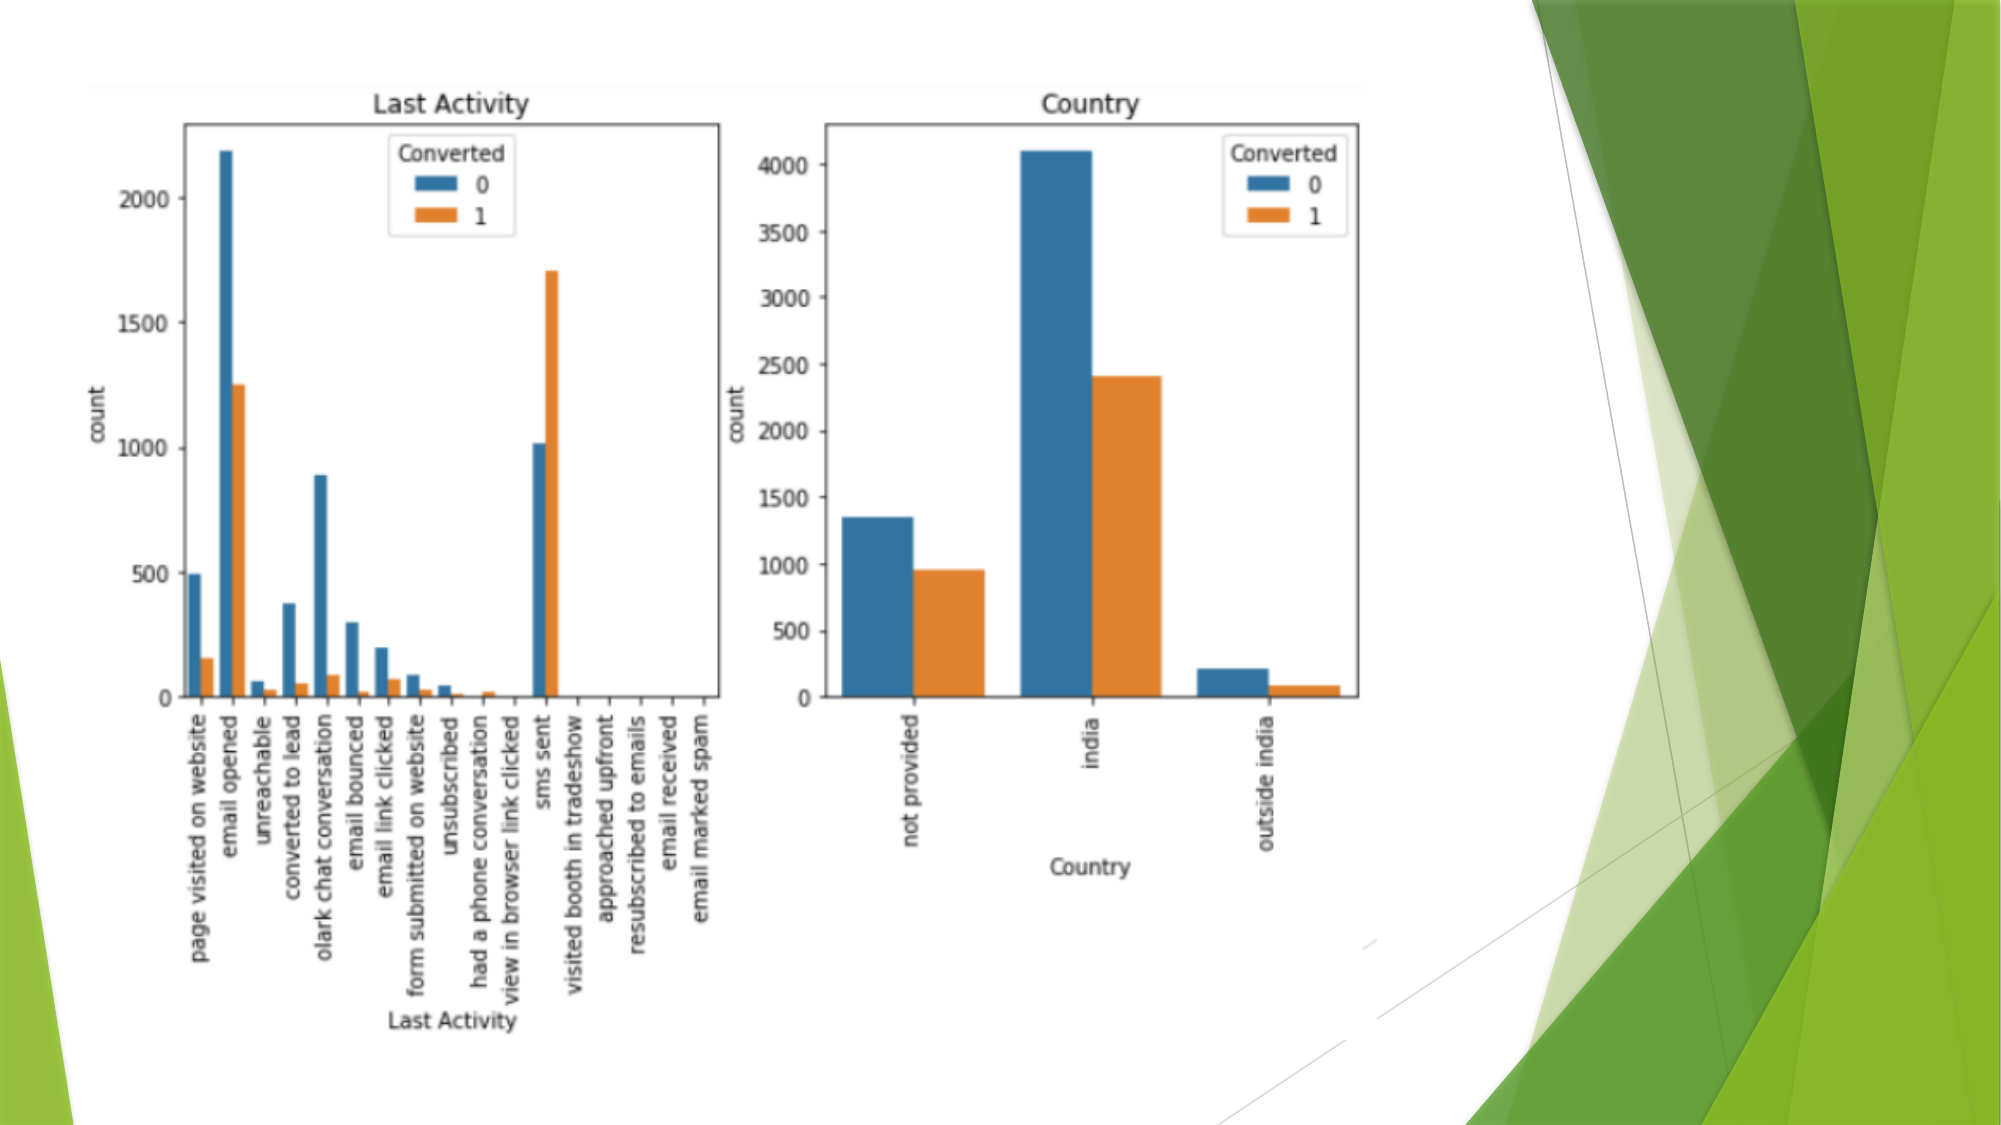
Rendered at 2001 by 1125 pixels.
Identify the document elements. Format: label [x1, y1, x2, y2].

picture [83, 68, 1377, 1041]
